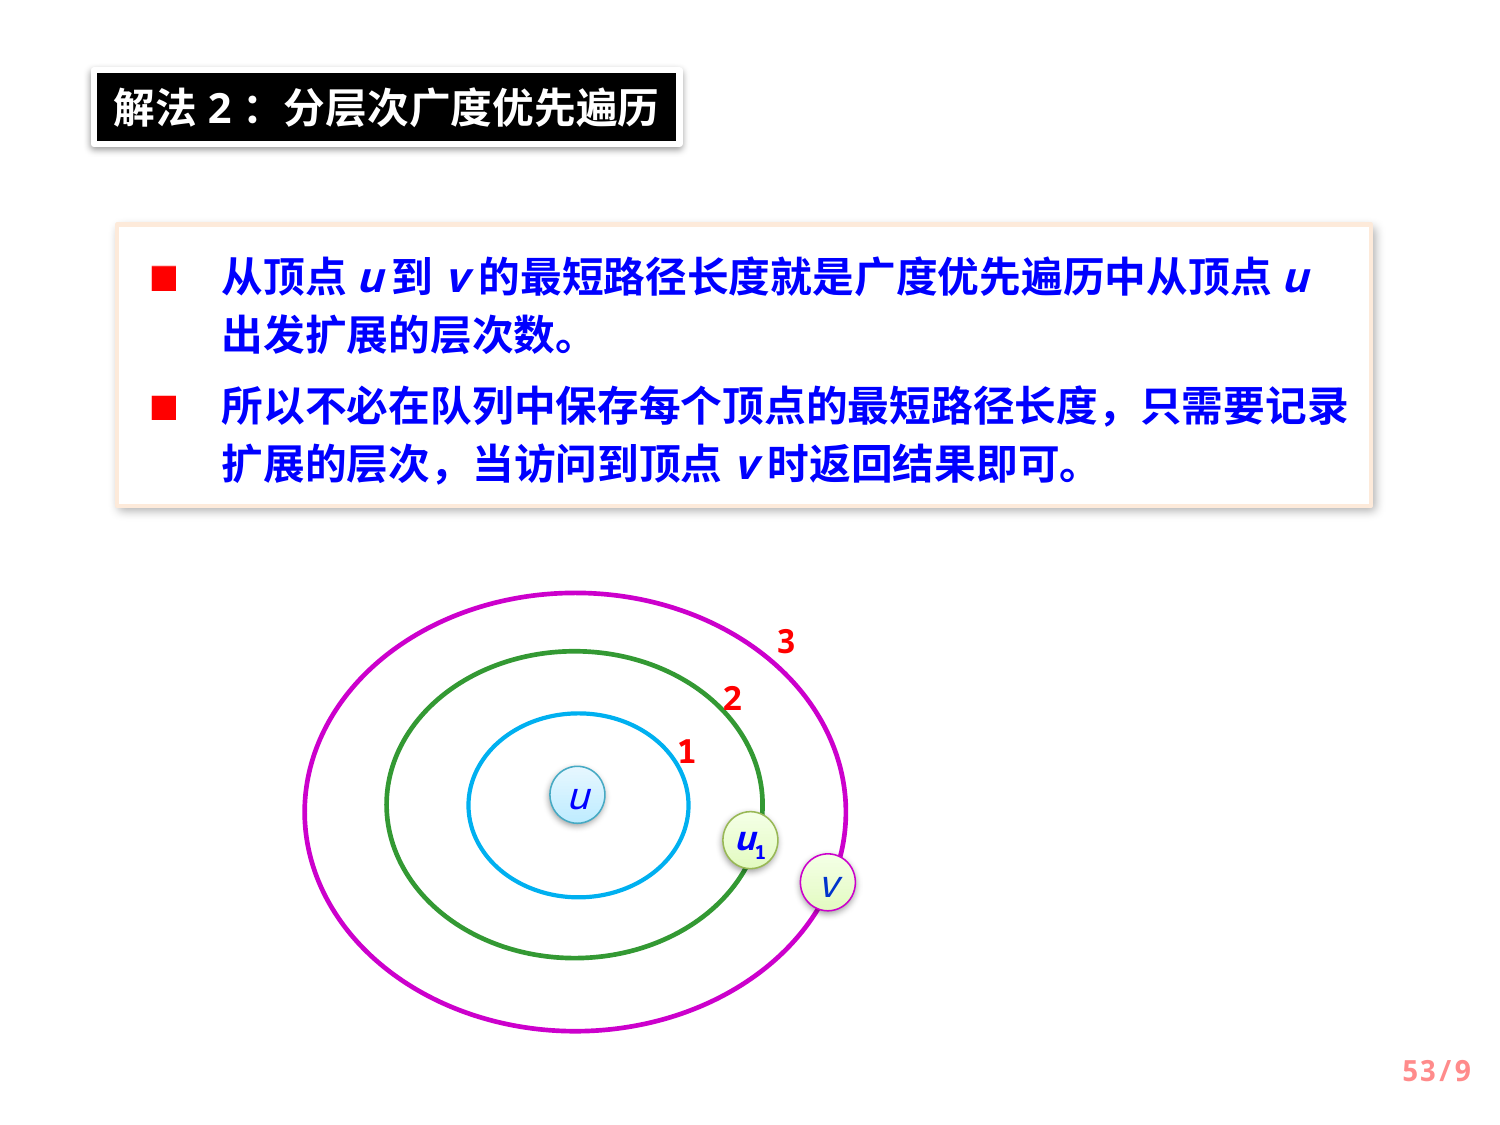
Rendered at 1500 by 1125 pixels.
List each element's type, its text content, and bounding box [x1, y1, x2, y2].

picture [146, 390, 176, 420]
text_box 从顶点u到v的最短路径长度就是广度优先遍历中从顶点u出发扩展的层次数。 所以不必在队列中保存每个顶点的最短路径长度，只需要记录扩展的层次，当访问到顶点v时返回结果即可。 [115, 222, 1373, 508]
slide_number 53/9 [1136, 1042, 1487, 1103]
picture [146, 260, 176, 291]
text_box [304, 592, 856, 1032]
text_box 解法2：分层次广度优先遍历 [91, 67, 683, 147]
